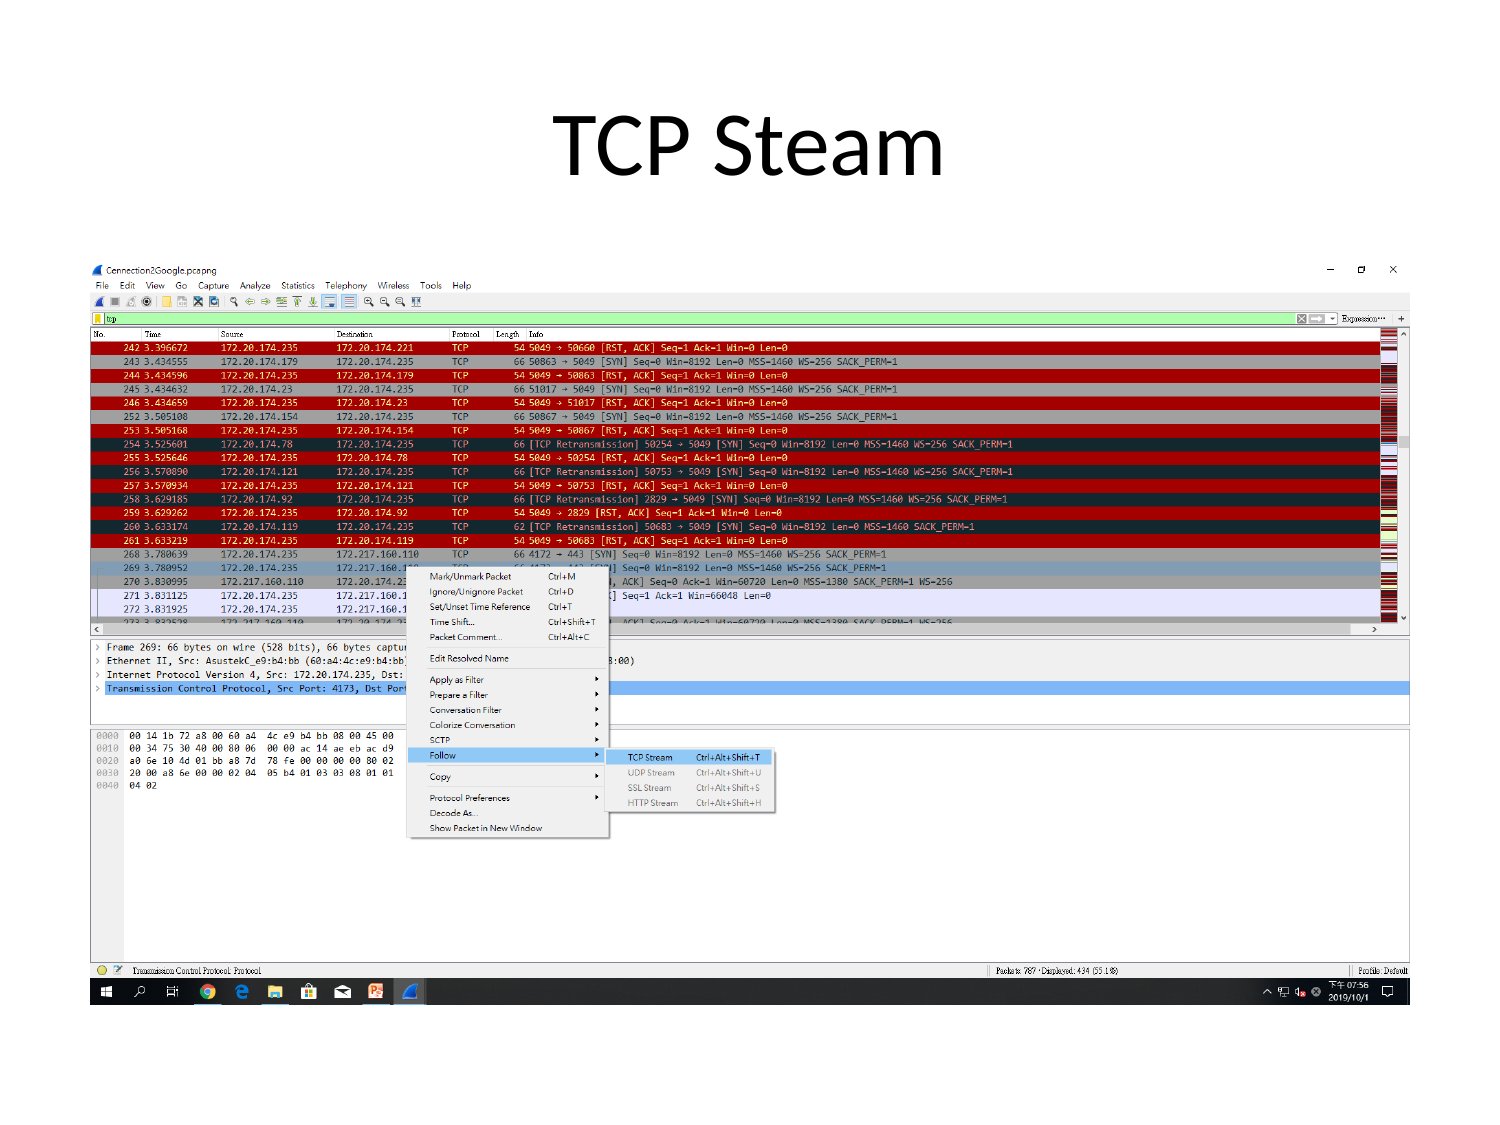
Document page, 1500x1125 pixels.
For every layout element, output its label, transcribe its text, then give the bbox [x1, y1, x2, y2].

title TCP Steam [75, 45, 1425, 233]
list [89, 262, 1411, 1006]
